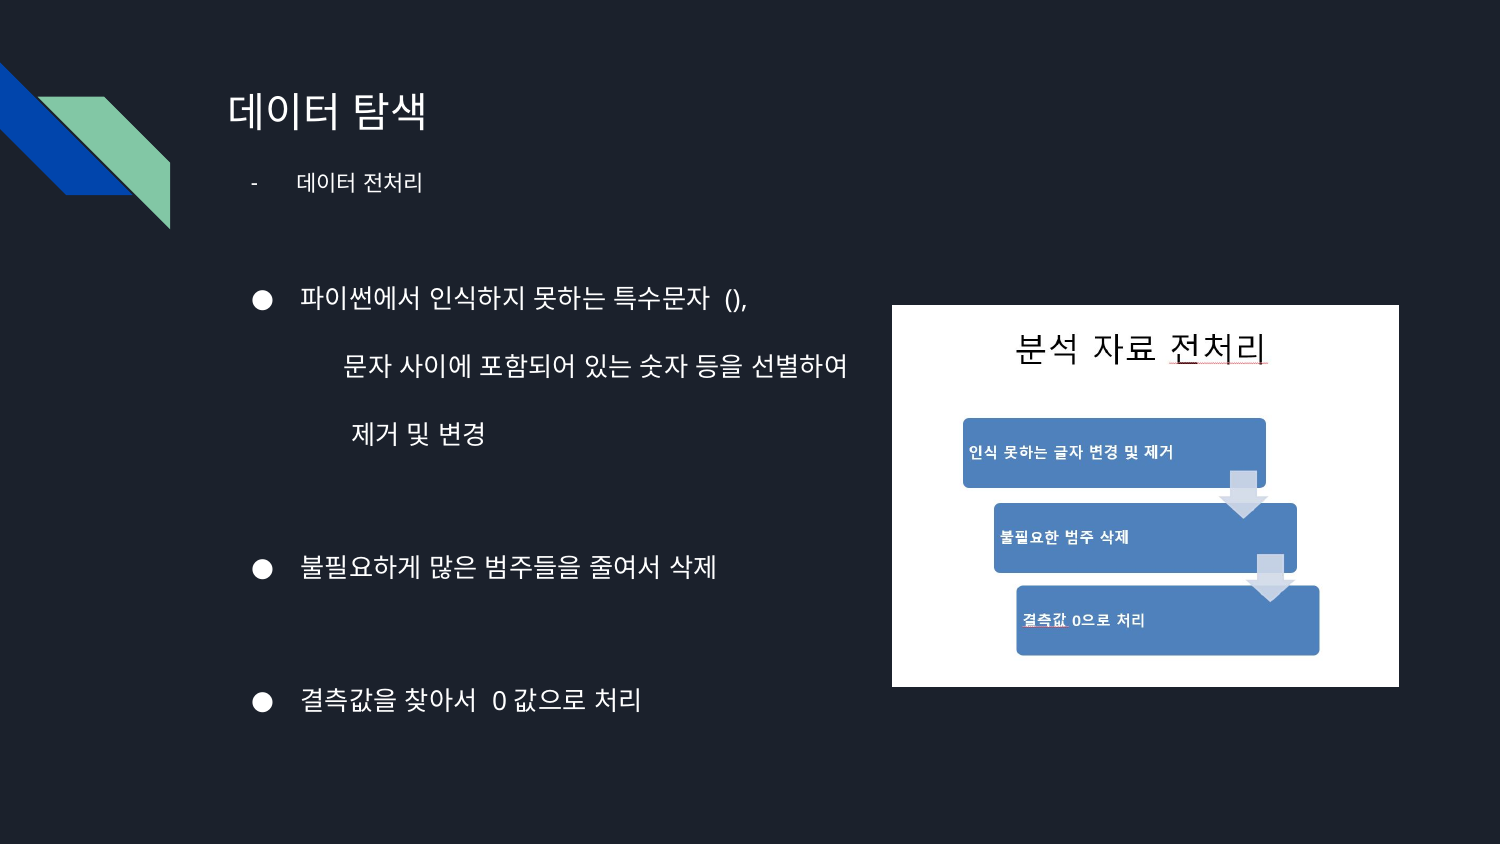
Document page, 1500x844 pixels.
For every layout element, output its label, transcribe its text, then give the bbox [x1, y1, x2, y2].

list 파이썬에서 인식하지 못하는 특수문자 (), 문자 사이에 포함되어 있는 숫자 등을 선별하여 제거 및 변경 불필요하게 많은 범주들을 줄여서 삭제 결측값을 찾아서 0값으로 처리 [212, 257, 1368, 735]
picture [892, 305, 1399, 687]
title 데이터 탐색 데이터 전처리 [212, 64, 1368, 215]
